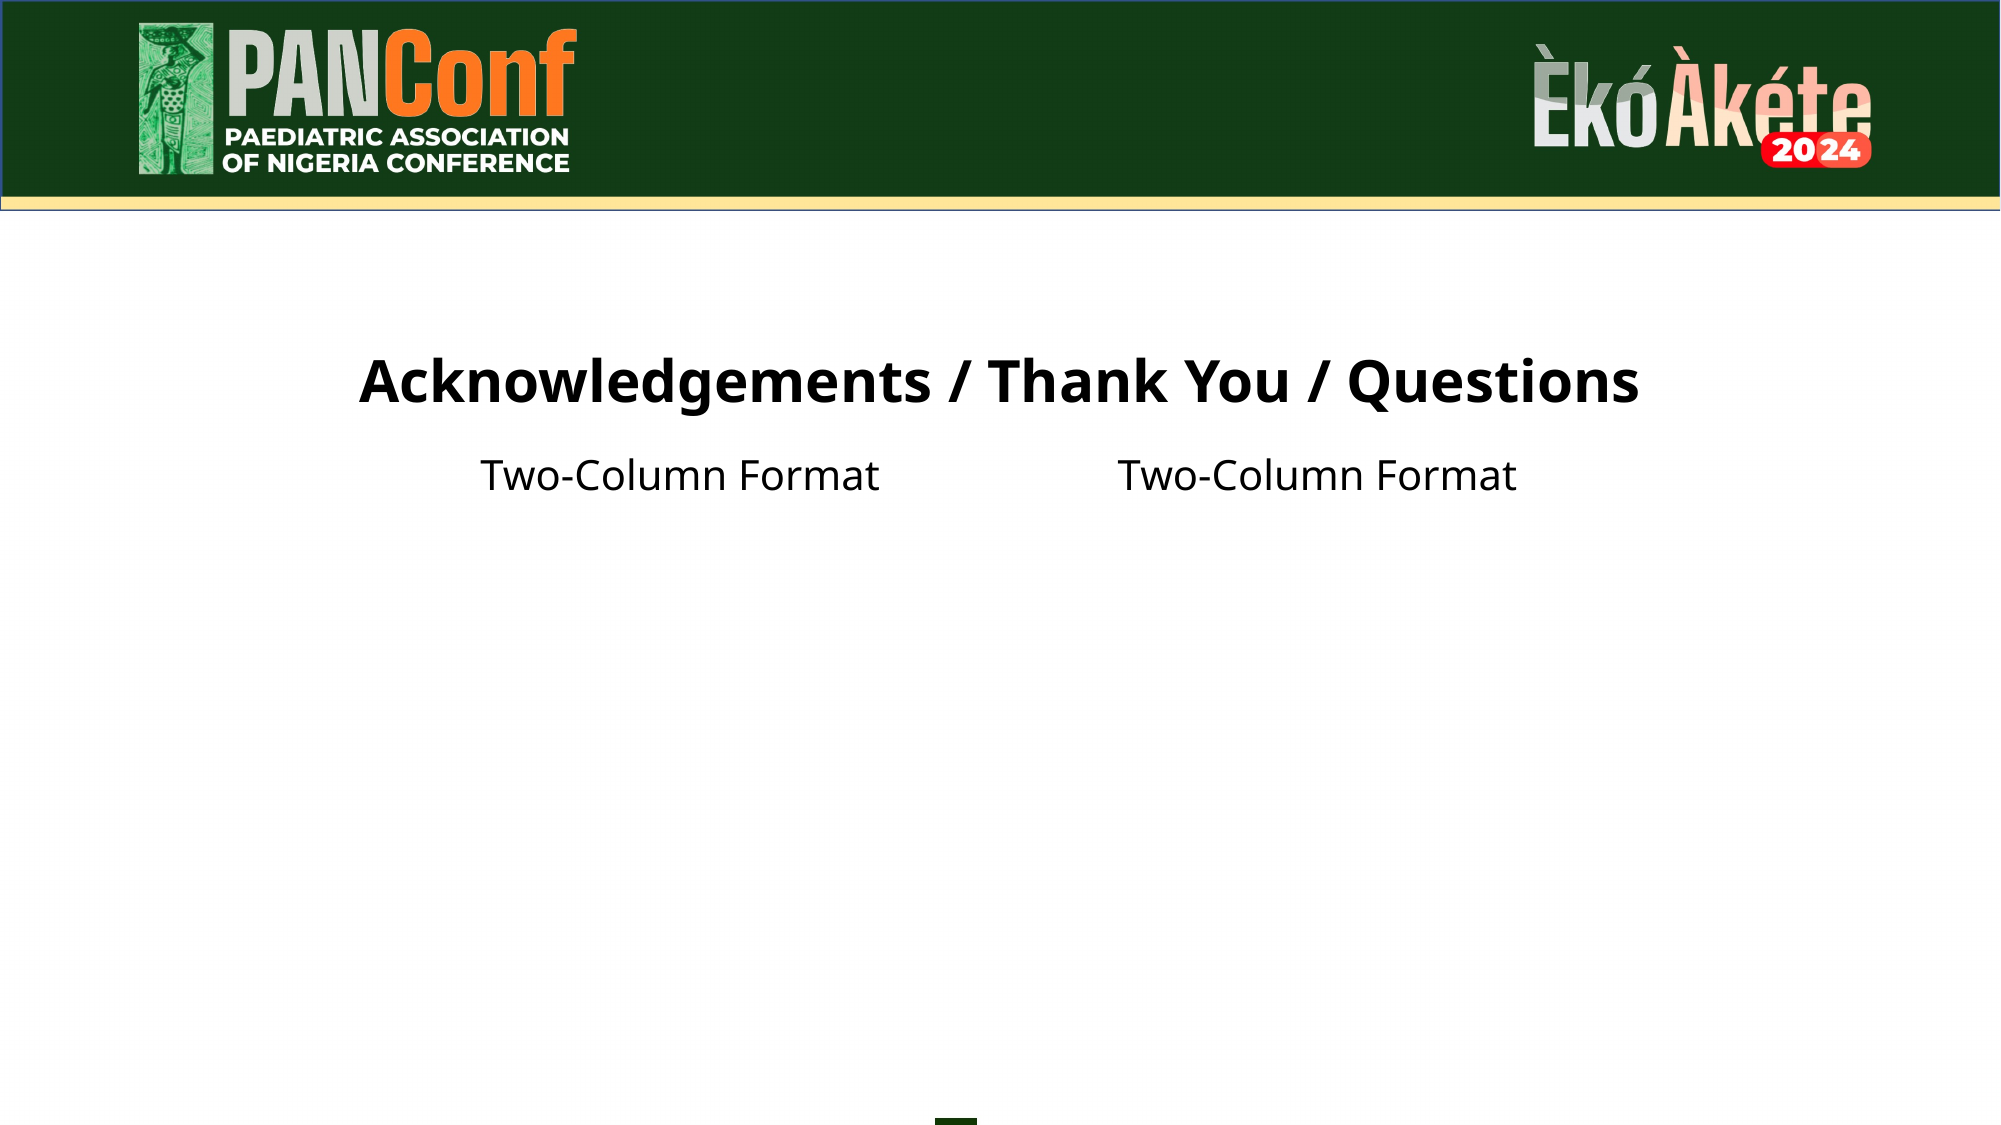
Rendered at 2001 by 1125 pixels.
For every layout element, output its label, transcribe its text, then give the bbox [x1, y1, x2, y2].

text_box Acknowledgements / Thank You / Questions [281, 336, 1719, 422]
picture [0, 0, 2001, 1125]
text_box Two-Column Format Two-Column Format [465, 441, 1770, 892]
